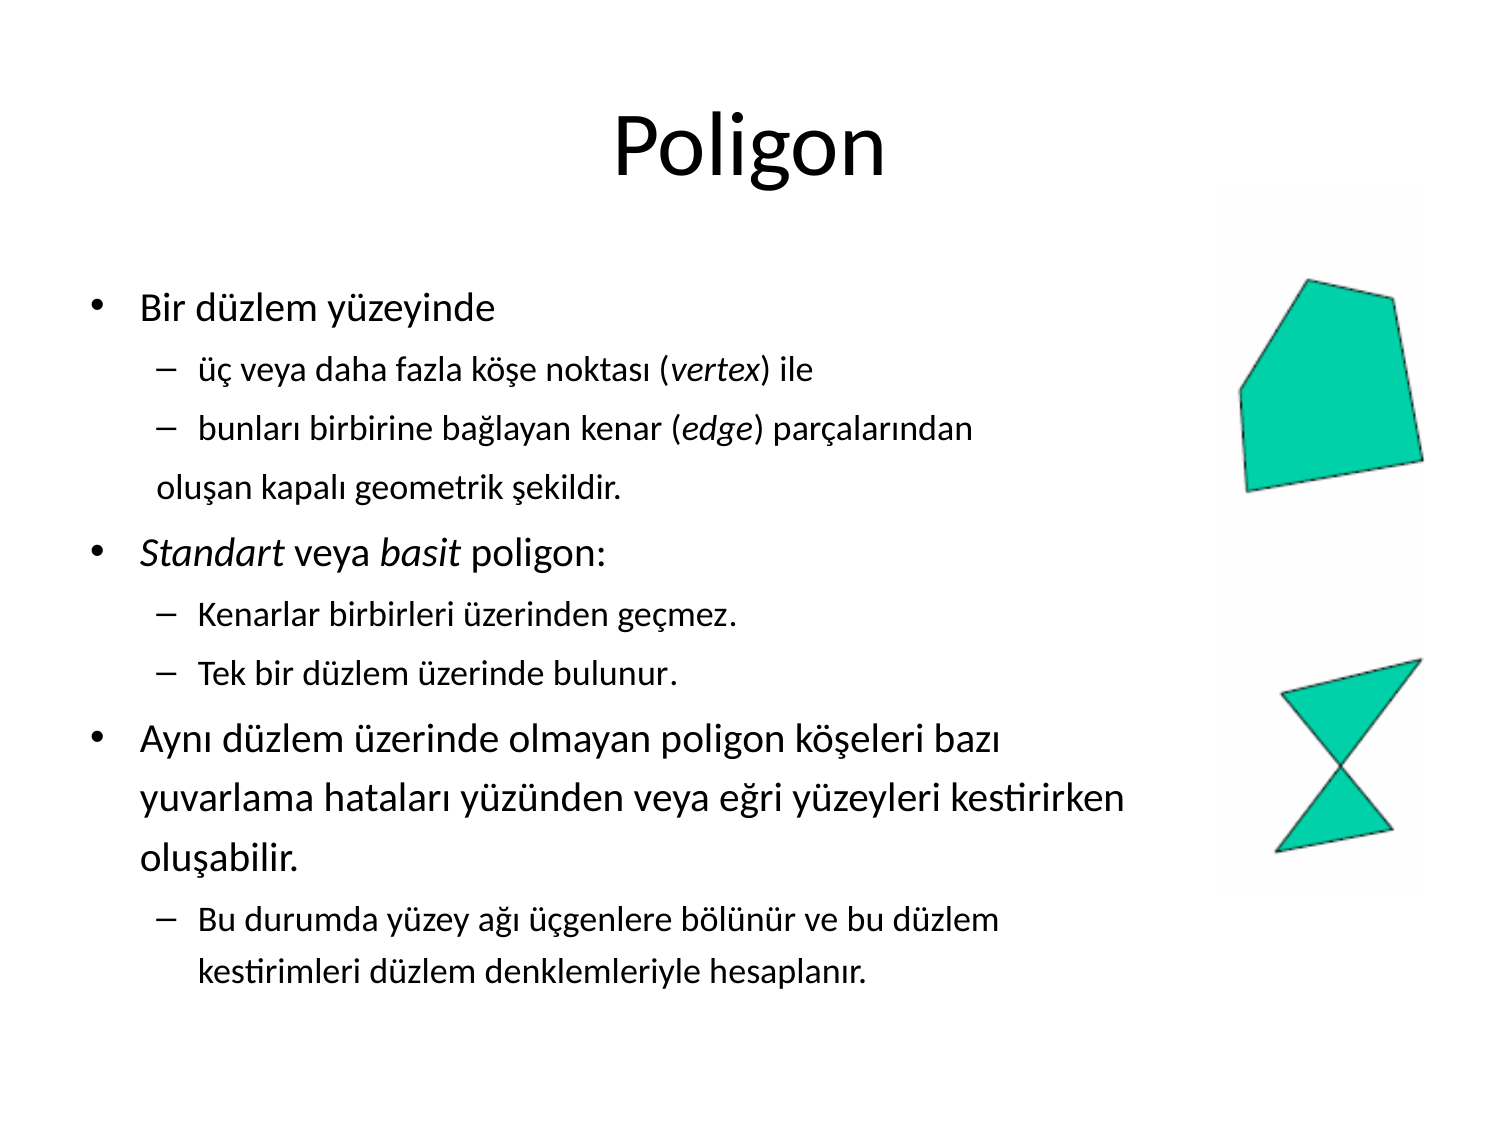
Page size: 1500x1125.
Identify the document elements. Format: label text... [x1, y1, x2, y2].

list Bir düzlem yüzeyinde üç veya daha fazla köşe noktası (vertex) ile bunları birbirine bağlayan kenar (edge) parçalarından oluşan kapalı geometrik şekildir. Standart veya basit poligon: Kenarlar birbirleri üzerinden geçmez. Tek bir düzlem üzerinde bulunur. Aynı düzlem üzerinde olmayan poligon köşeleri bazı yuvarlama hataları yüzünden veya eğri yüzeyleri kestirirken oluşabilir. Bu durumda yüzey ağı üçgenlere bölünür ve bu düzlem kestirimleri düzlem denklemleriyle hesaplanır. [75, 262, 1164, 1005]
title Poligon [75, 45, 1425, 233]
picture [968, 185, 1500, 892]
